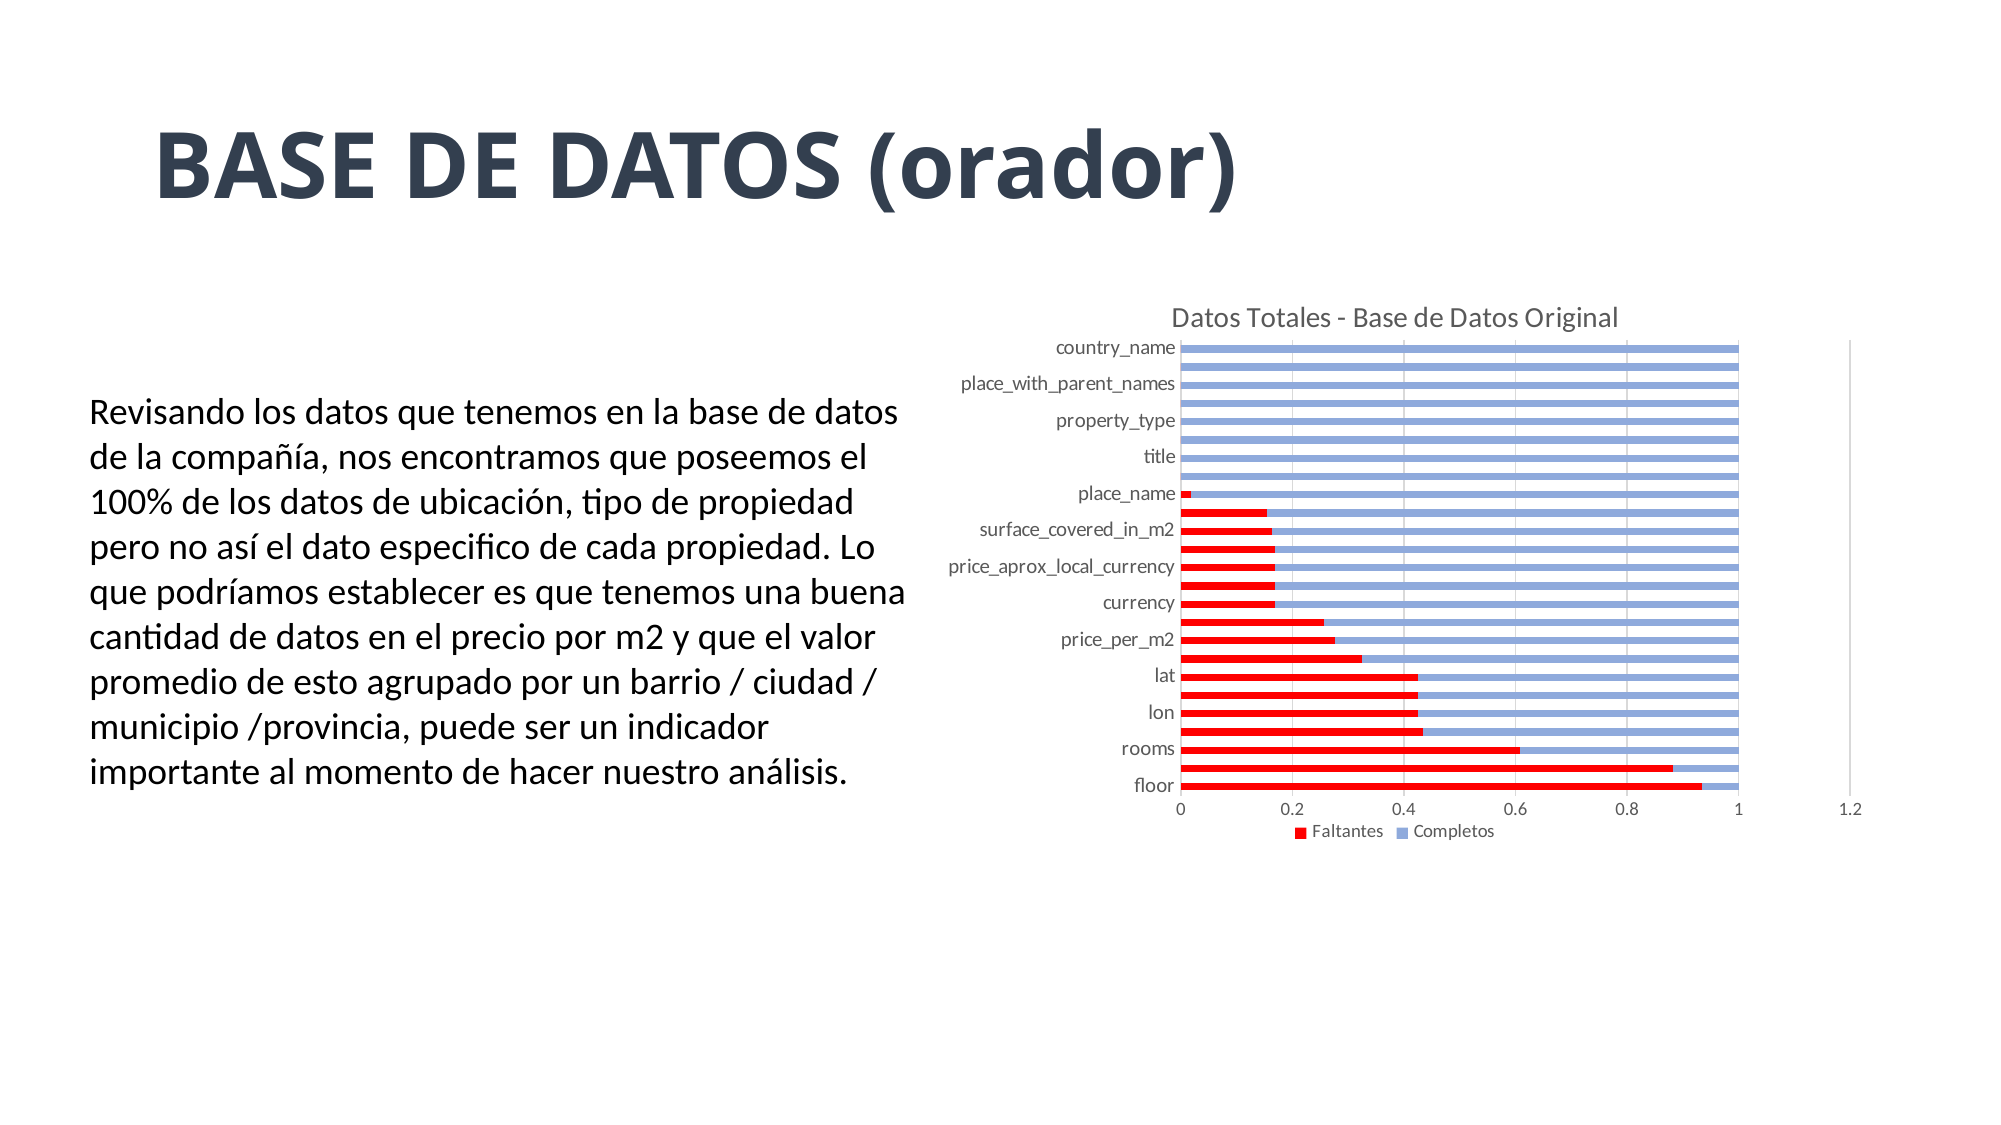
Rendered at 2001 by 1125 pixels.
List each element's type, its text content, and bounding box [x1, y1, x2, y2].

text_box Revisando los datos que tenemos en la base de datos de la compañía, nos encontramos que poseemos el 100% de los datos de ubicación, tipo de propiedad pero no así el dato especifico de cada propiedad. Lo que podríamos establecer es que tenemos una buena cantidad de datos en el precio por m2 y que el valor promedio de esto agrupado por un barrio / ciudad / municipio /provincia, puede ser un indicador importante al momento de hacer nuestro análisis. [74, 379, 910, 799]
title BASE DE DATOS (orador) [137, 59, 1863, 278]
chart [910, 277, 1880, 849]
